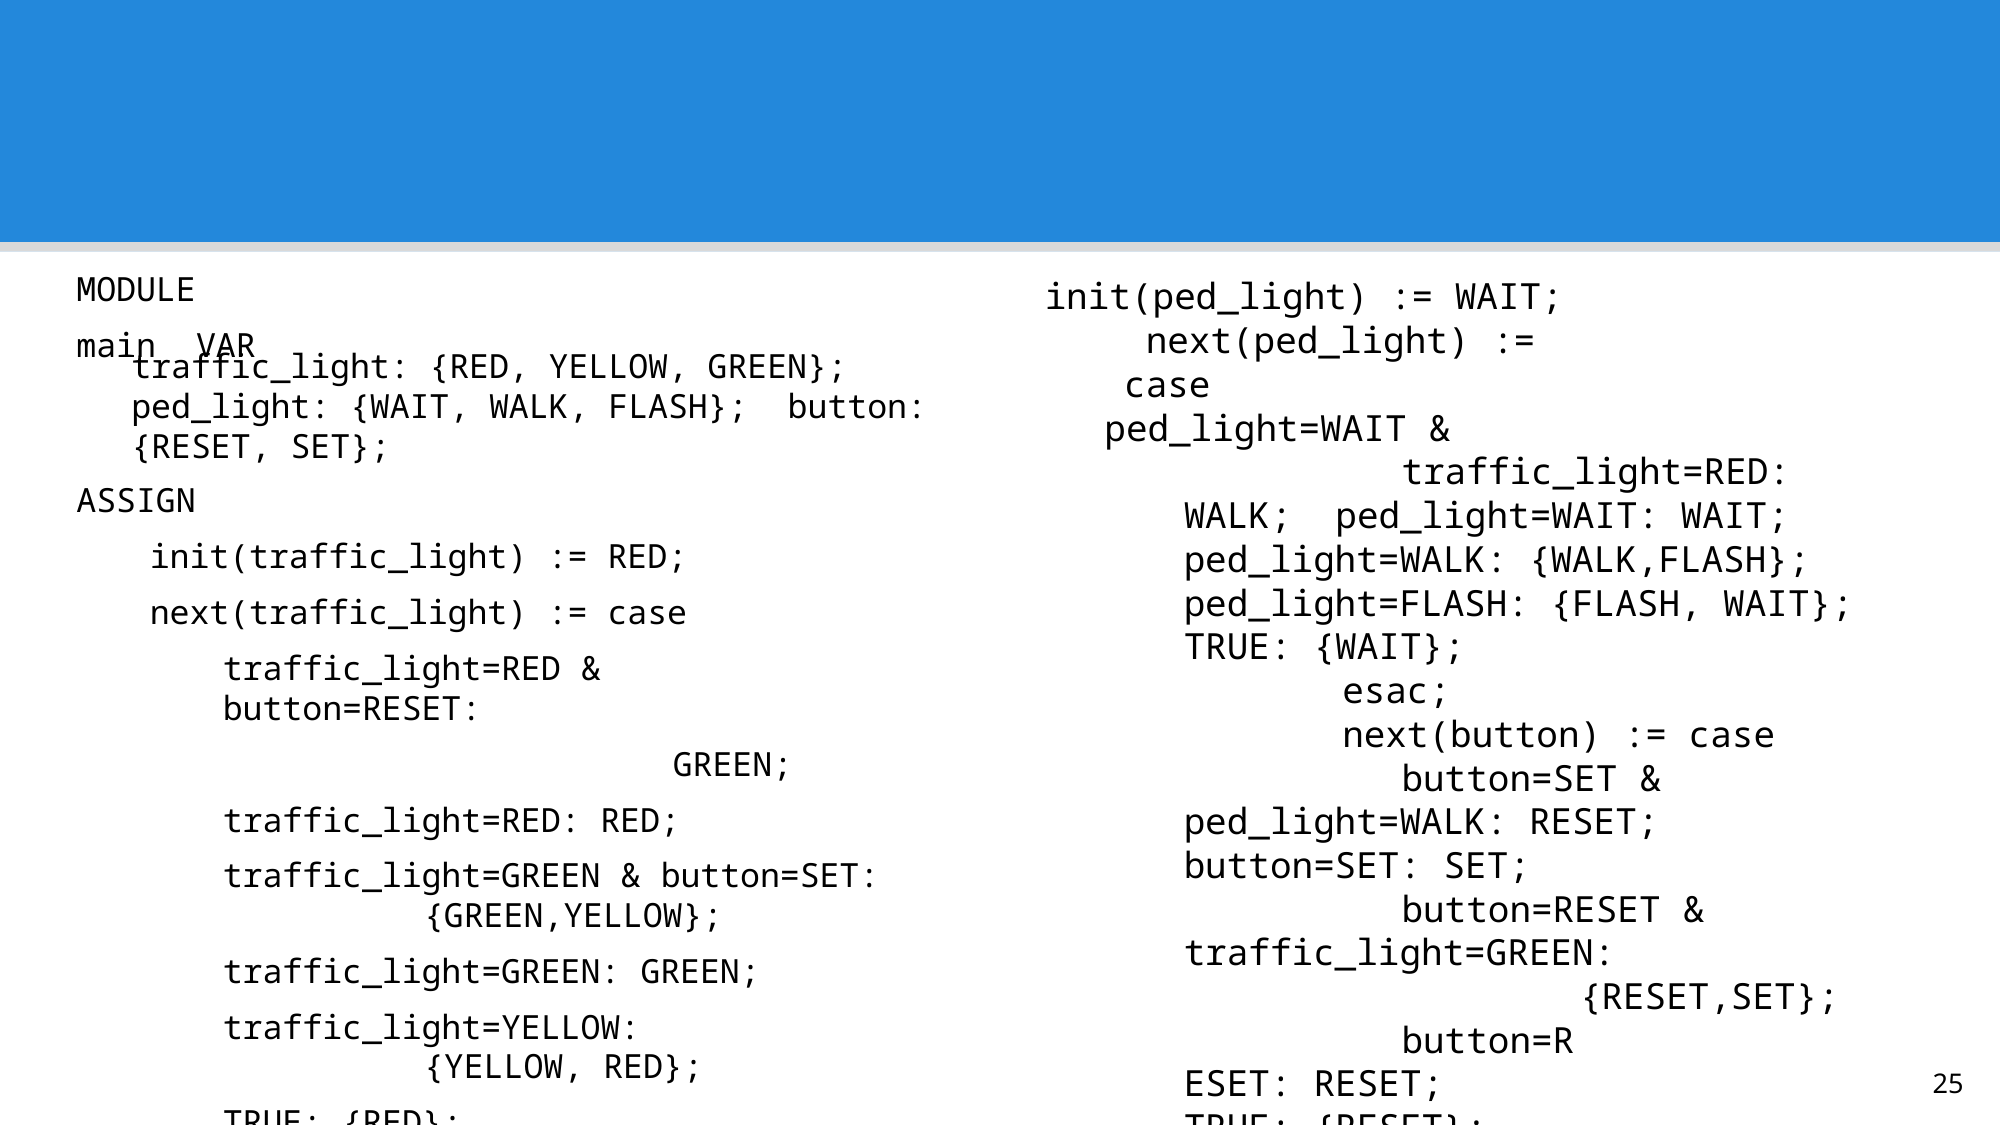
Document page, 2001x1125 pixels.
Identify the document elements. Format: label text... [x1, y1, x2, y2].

text_box traffic_light: {RED, YELLOW, GREEN}; ped_light: {WAIT, WALK, FLASH}; button: {RESET, SET}; ASSIGN init(traffic_light) := RED; next(traffic_light) := case traffic_light=RED & button=RESET: GREEN; traffic_light=RED: RED; traffic_light=GREEN & button=SET: {GREEN,YELLOW}; traffic_light=GREEN: GREEN; traffic_light=YELLOW: {YELLOW, RED}; TRUE: {RED}; esac; [73, 341, 1042, 1125]
text_box MODULE main VAR [73, 249, 281, 341]
slide_number 25 [1924, 1064, 1982, 1125]
text_box init(ped_light) := WAIT; next(ped_light) := case ped_light=WAIT & traffic_light=RED: WALK; ped_light=WAIT: WAIT; ped_light=WALK: {WALK,FLASH}; ped_light=FLASH: {FLASH, WAIT}; TRUE: {WAIT}; esac; next(button) := case button=SET & ped_light=WALK: RESET; button=SET: SET; button=RESET & traffic_light=GREEN: {RESET,SET}; button=RESET: RESET; TRUE: {RESET}; esac; [1042, 270, 1880, 1125]
